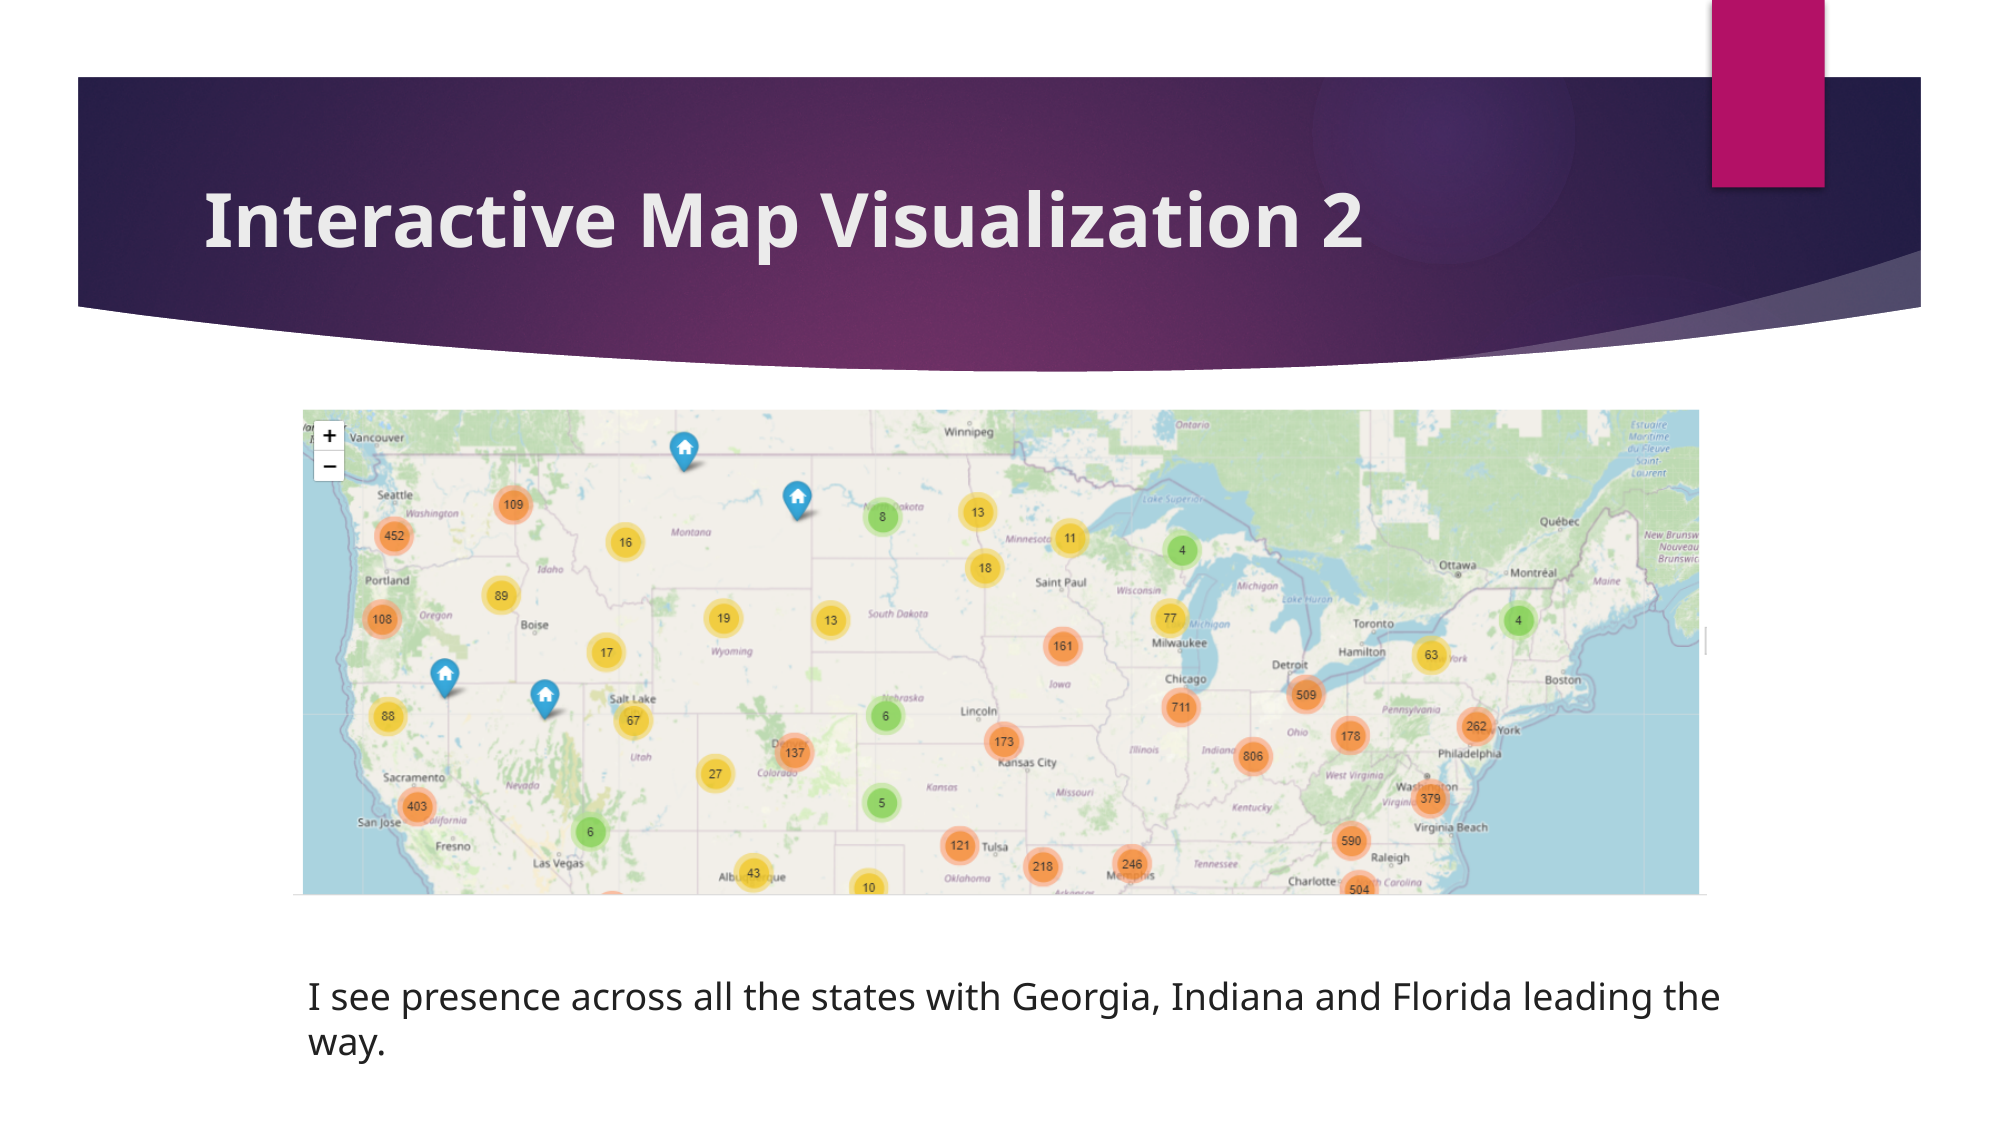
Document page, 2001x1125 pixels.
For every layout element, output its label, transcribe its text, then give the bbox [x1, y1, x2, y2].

picture [292, 402, 1708, 902]
list I see presence across all the states with Georgia, Indiana and Florida leading the way. [293, 965, 1741, 1125]
title Interactive Map Visualization 2 [189, 159, 1627, 276]
